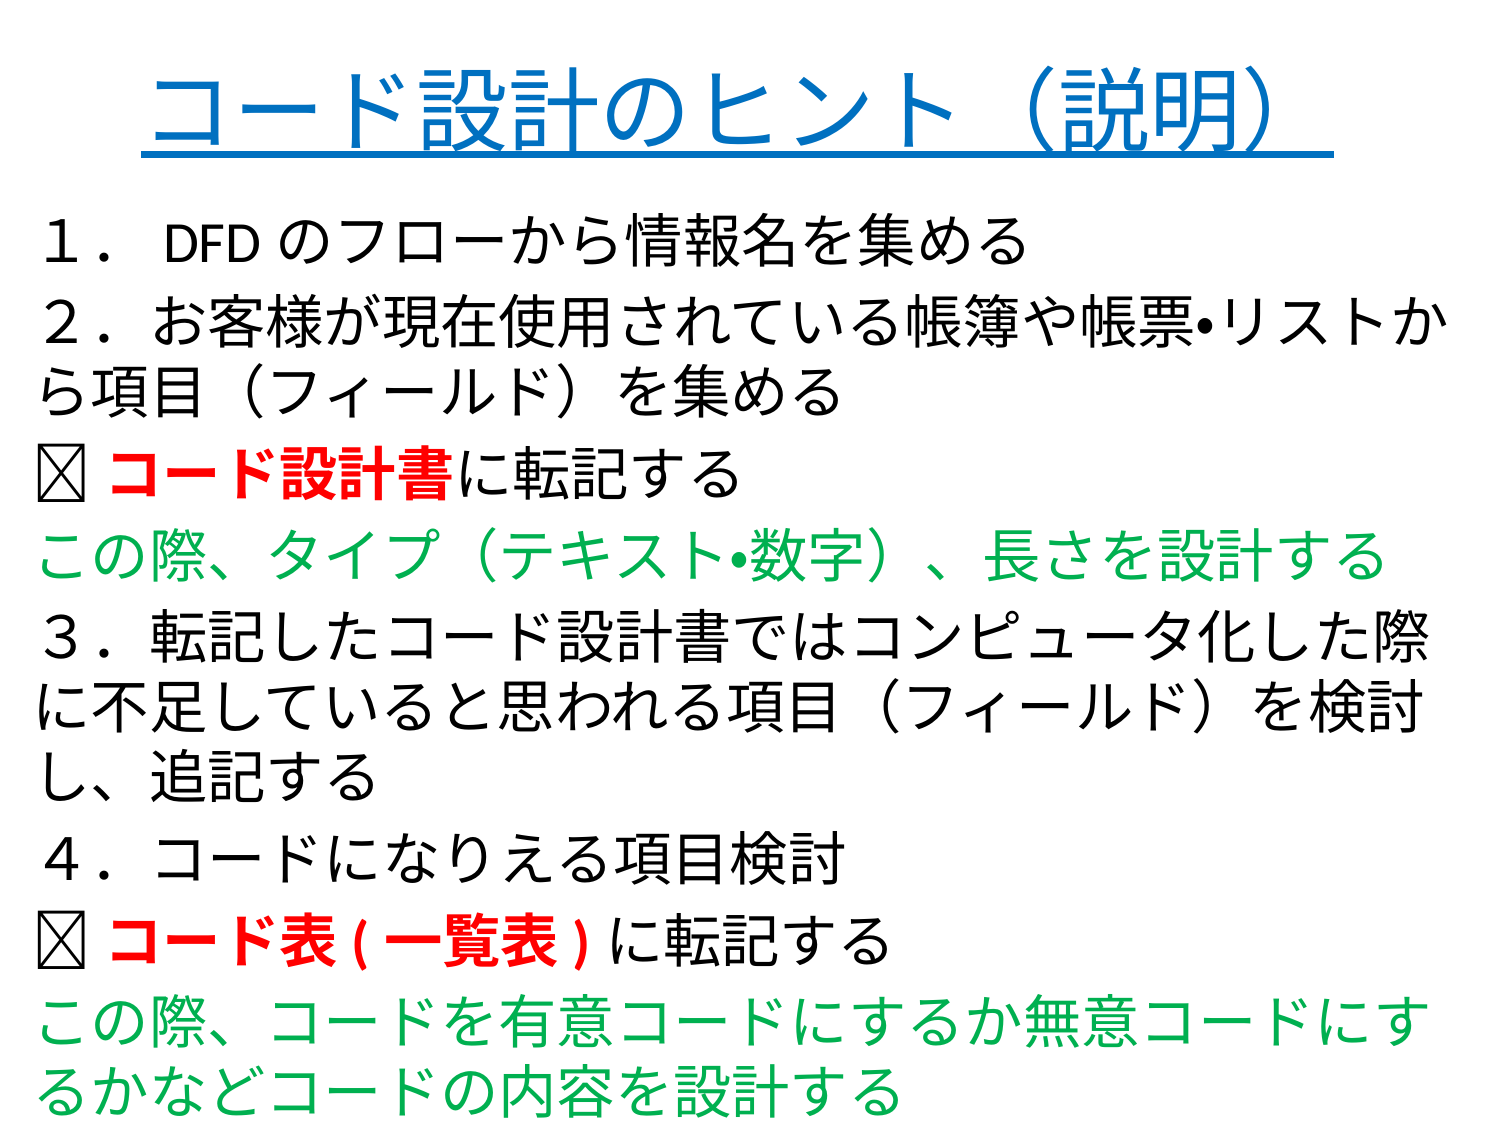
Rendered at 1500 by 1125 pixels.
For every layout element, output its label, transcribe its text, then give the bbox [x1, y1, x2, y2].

subtitle １．DFDのフローから情報名を集める ２．お客様が現在使用されている帳簿や帳票・リストから項目（フィールド）を集める コード設計書に転記する この際、タイプ（テキスト・数字）、長さを設計する ３．転記したコード設計書ではコンピュータ化した際に不足していると思われる項目（フィールド）を検討し、追記する ４．コードになりえる項目検討 コード表(一覧表)に転記する この際、コードを有意コードにするか無意コードにするかなどコードの内容を設計する [17, 196, 1489, 1083]
title コード設計のヒント（説明） [100, 19, 1376, 196]
